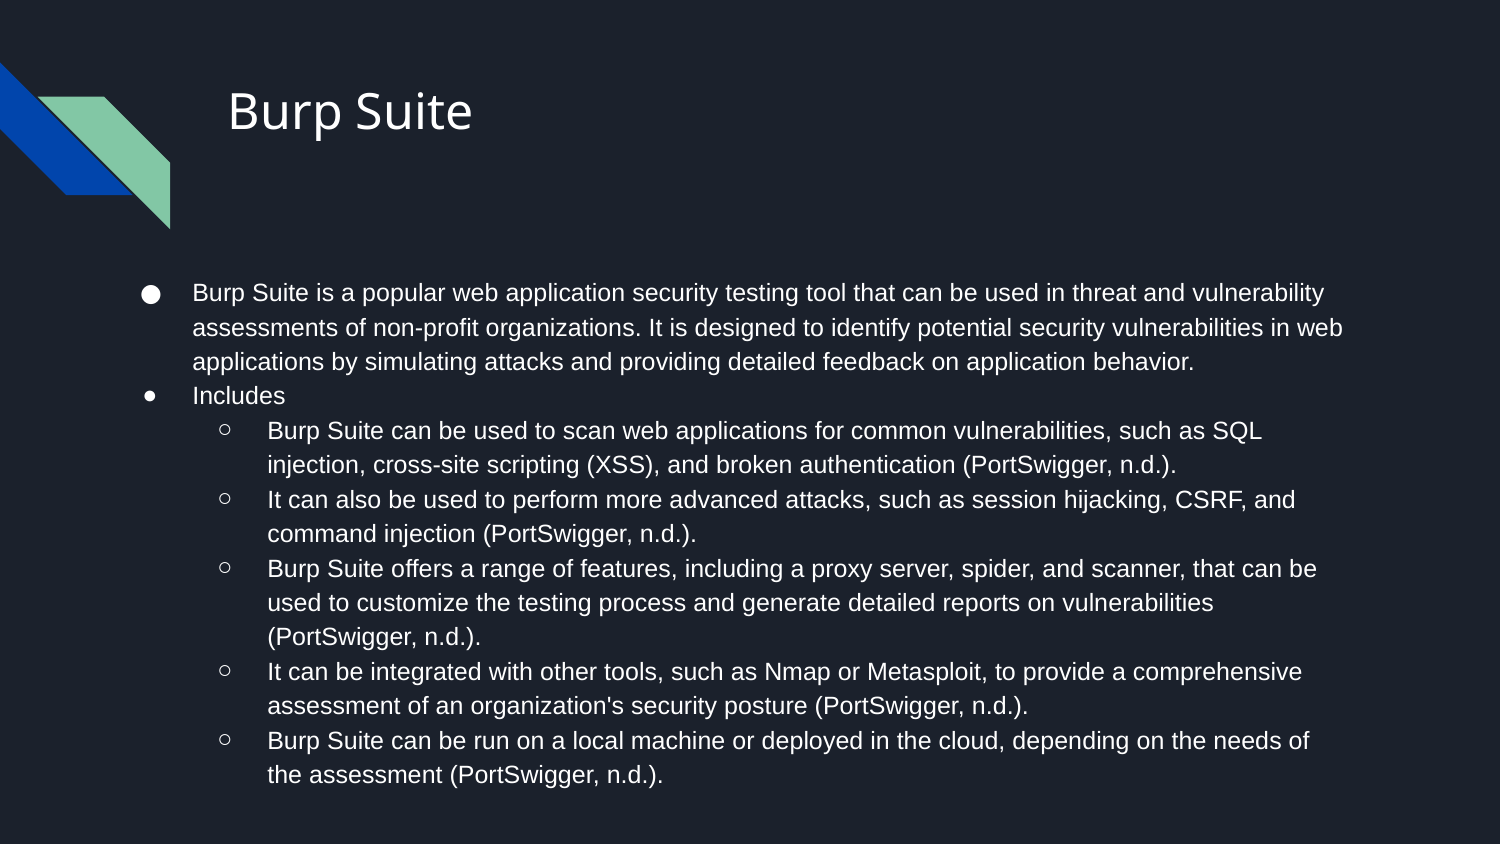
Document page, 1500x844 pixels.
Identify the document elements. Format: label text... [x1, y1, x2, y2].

title Burp Suite [212, 64, 1368, 215]
list Burp Suite is a popular web application security testing tool that can be used in threat and vulnerability assessments of non-profit organizations. It is designed to identify potential security vulnerabilities in web applications by simulating attacks and providing detailed feedback on application behavior. Includes Burp Suite can be used to scan web applications for common vulnerabilities, such as SQL injection, cross-site scripting (XSS), and broken authentication (PortSwigger, n.d.). It can also be used to perform more advanced attacks, such as session hijacking, CSRF, and command injection (PortSwigger, n.d.). Burp Suite offers a range of features, including a proxy server, spider, and scanner, that can be used to customize the testing process and generate detailed reports on vulnerabilities (PortSwigger, n.d.). It can be integrated with other tools, such as Nmap or Metasploit, to provide a comprehensive assessment of an organization's security posture (PortSwigger, n.d.). Burp Suite can be run on a local machine or deployed in the cloud, depending on the needs of the assessment (PortSwigger, n.d.). [102, 257, 1368, 818]
